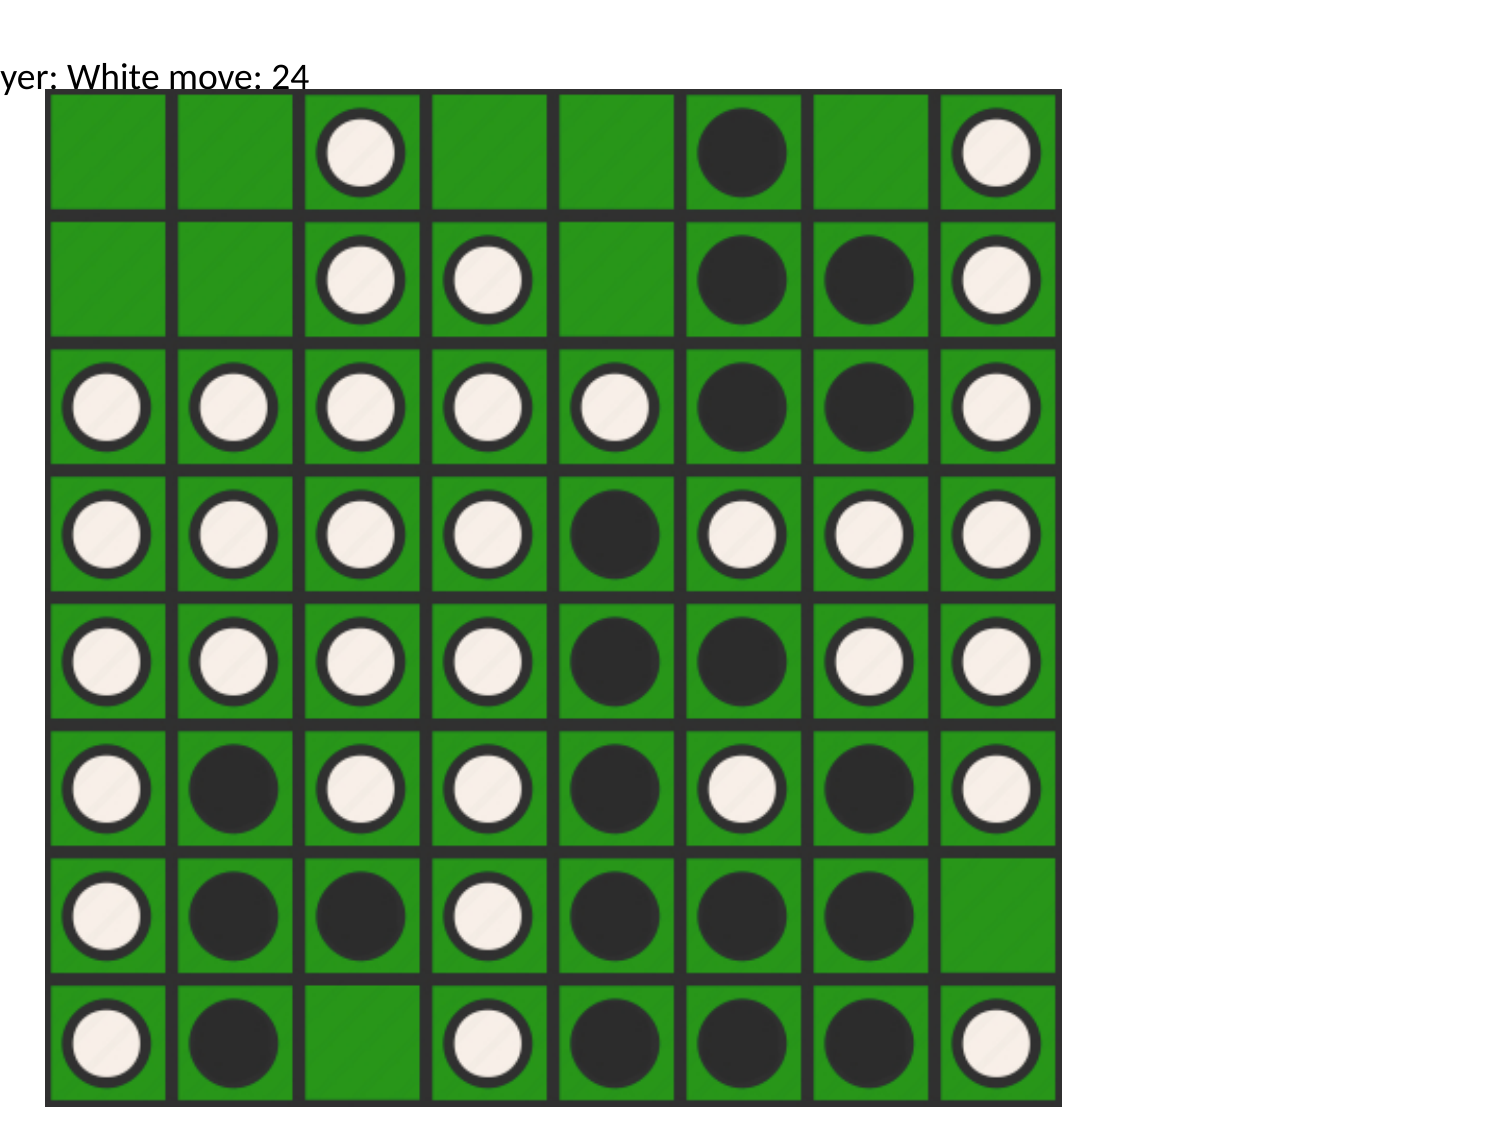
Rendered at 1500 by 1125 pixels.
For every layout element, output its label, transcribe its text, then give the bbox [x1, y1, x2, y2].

picture [44, 89, 1062, 1107]
text_box turn: 50 player: White move: 24 [0, 44, 325, 105]
